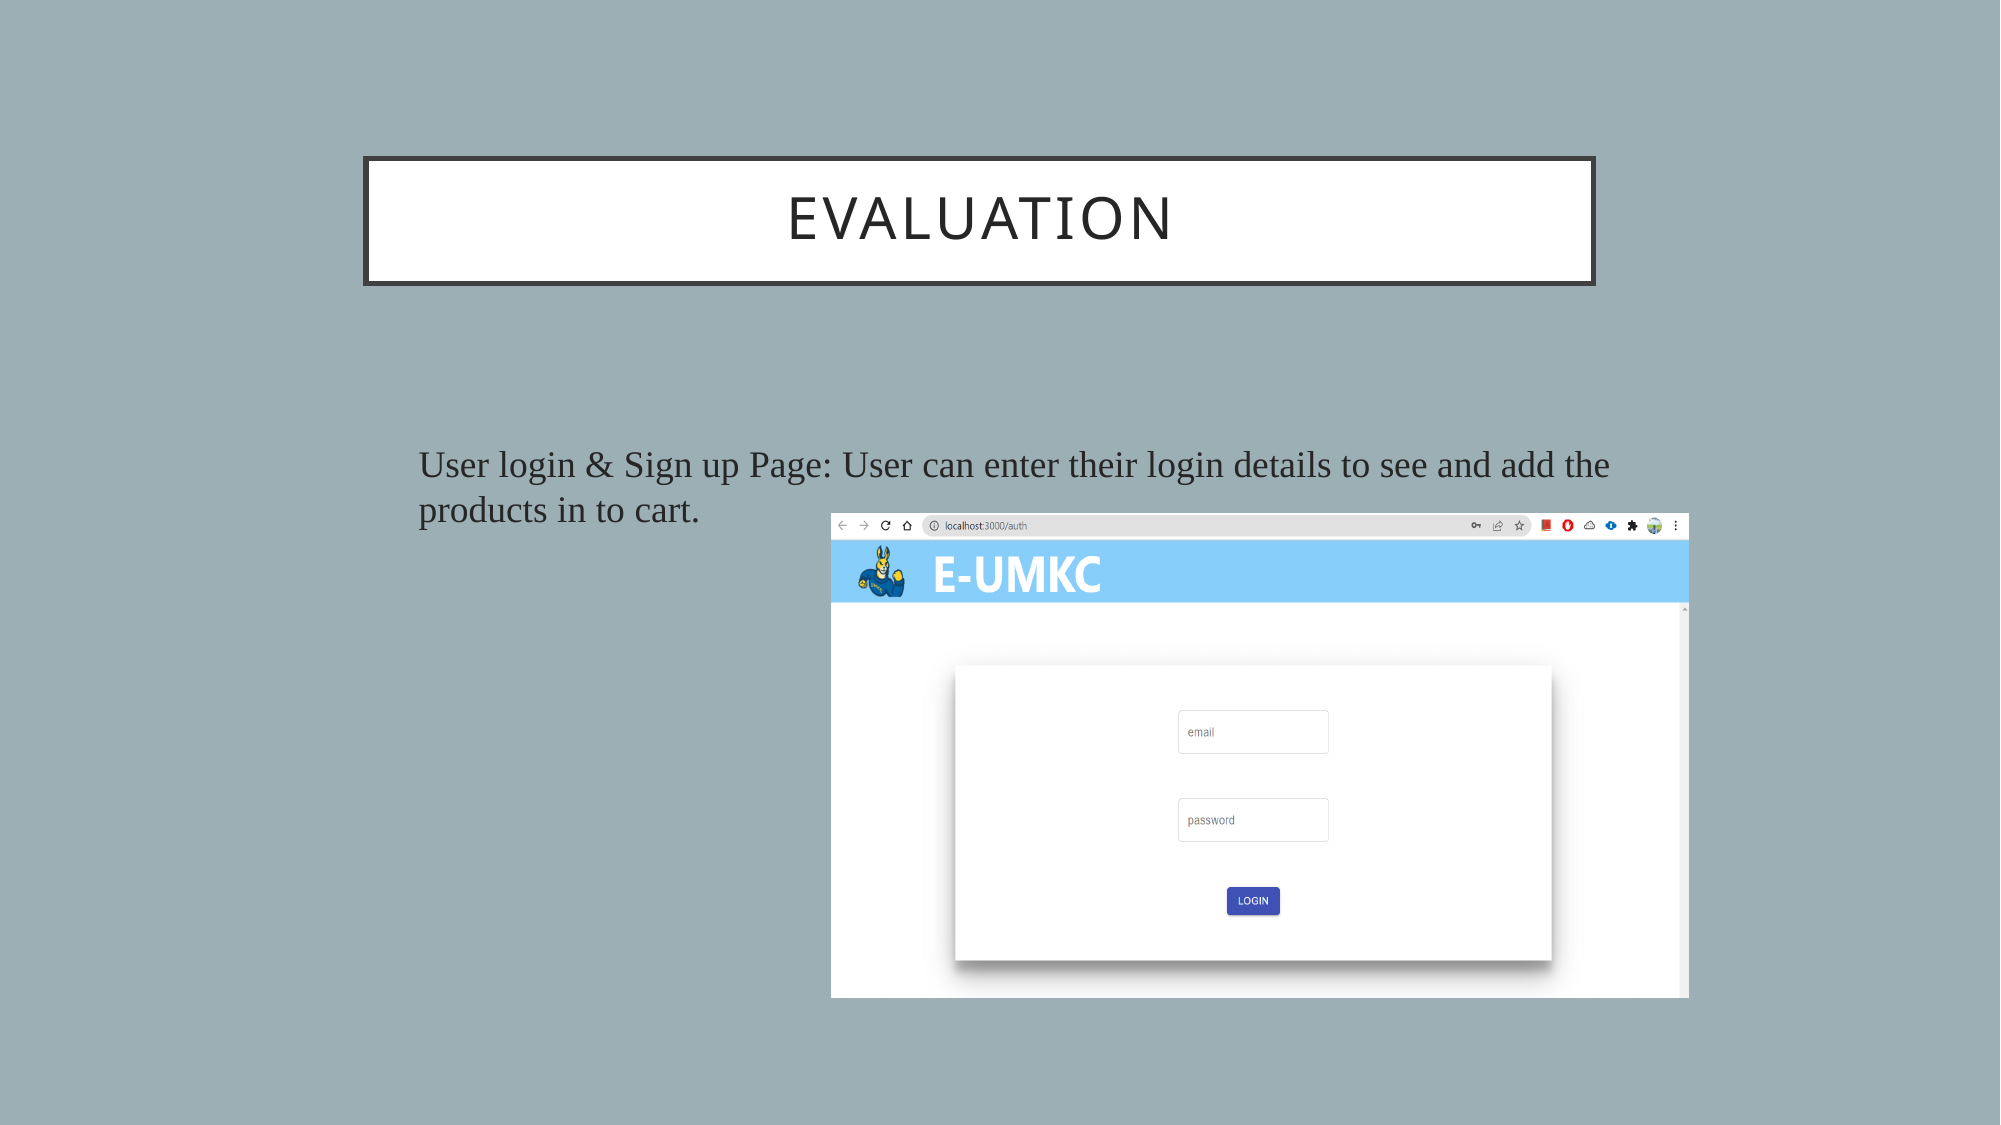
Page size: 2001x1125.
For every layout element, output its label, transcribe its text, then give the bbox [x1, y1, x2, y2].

picture [831, 513, 1689, 998]
list User login & Sign up Page: User can enter their login details to see and add the products in to cart. [366, 432, 1634, 942]
title Evaluation [363, 156, 1596, 286]
